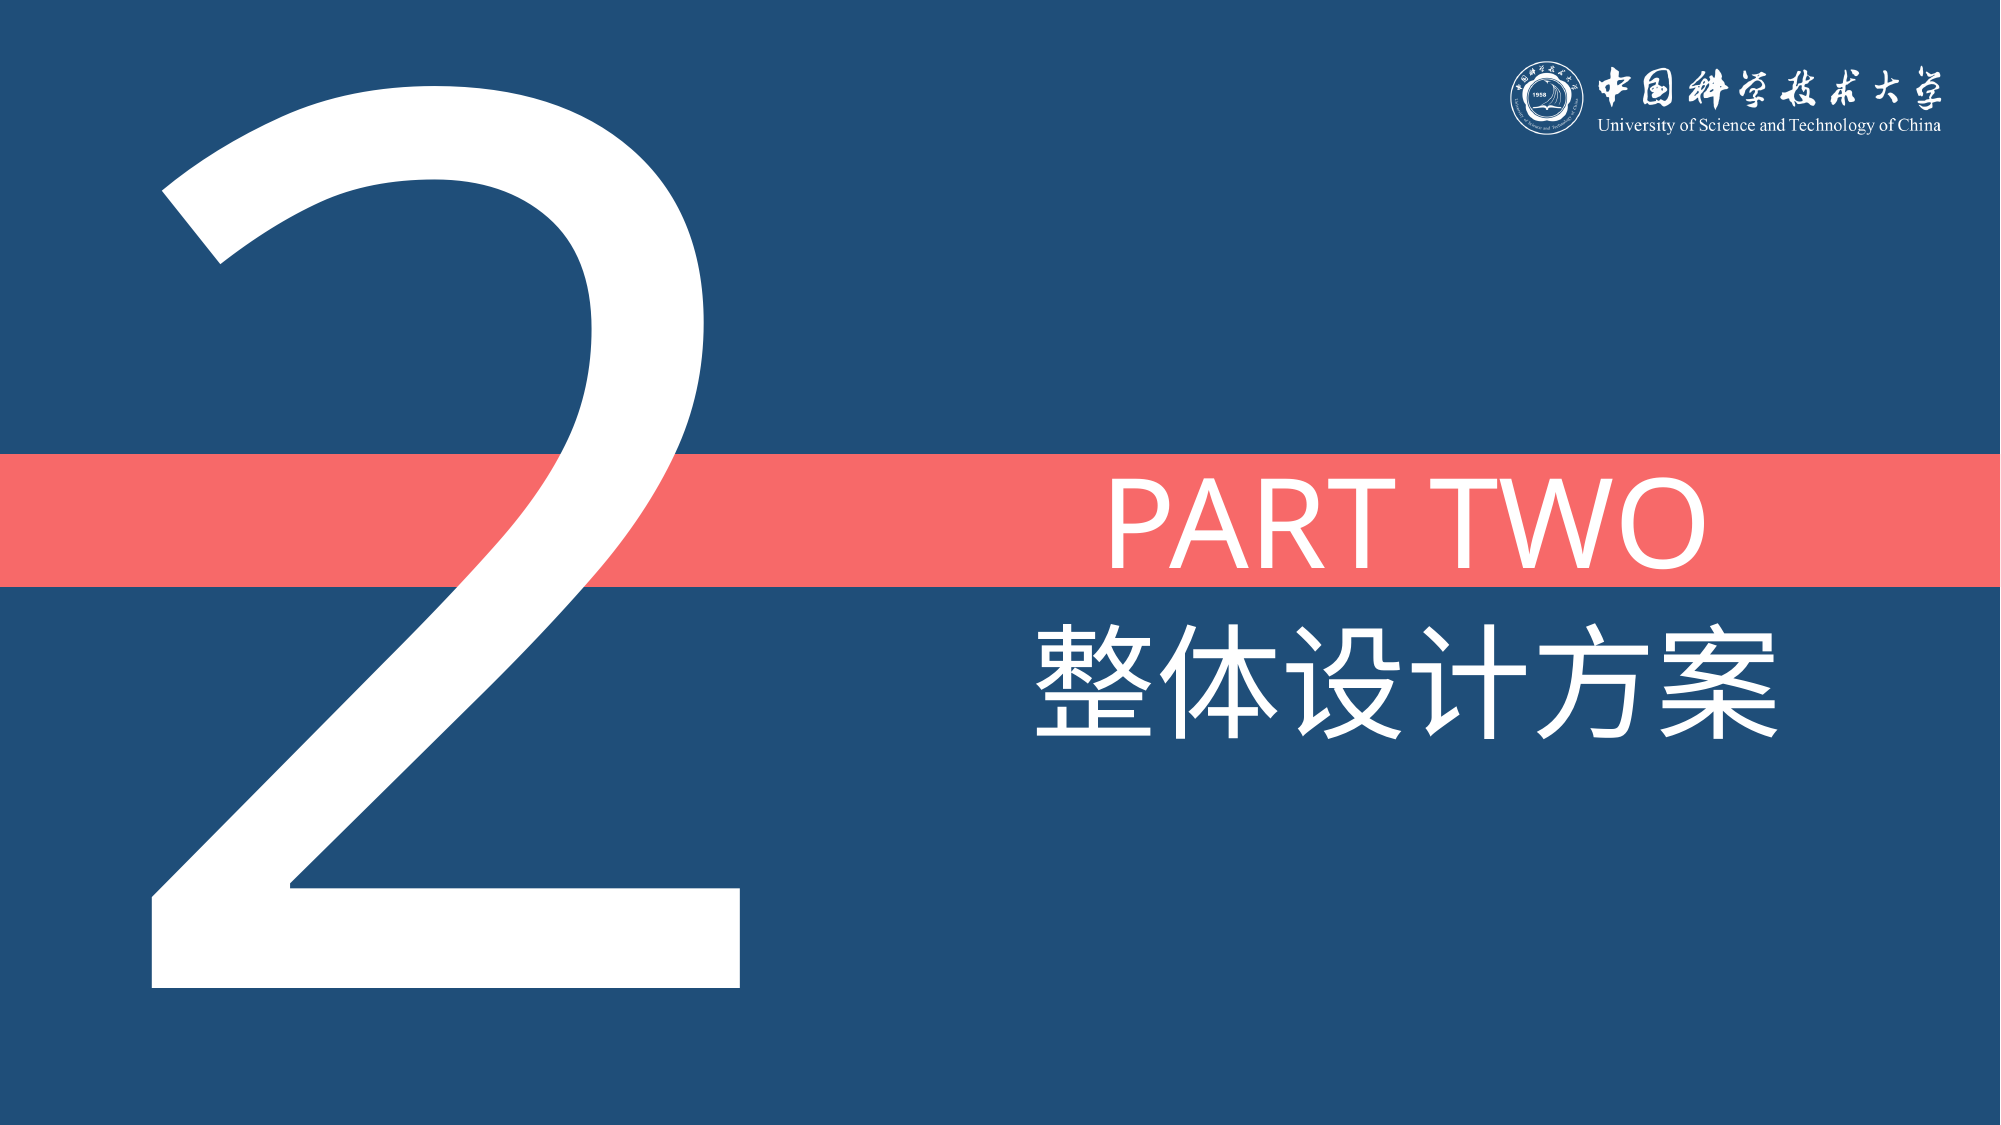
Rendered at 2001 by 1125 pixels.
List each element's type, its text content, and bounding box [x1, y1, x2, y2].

picture [1484, 41, 1967, 155]
text_box 2 [0, 0, 946, 1125]
text_box 整体设计方案 [816, 614, 1996, 805]
list PART TWO [946, 448, 1931, 607]
